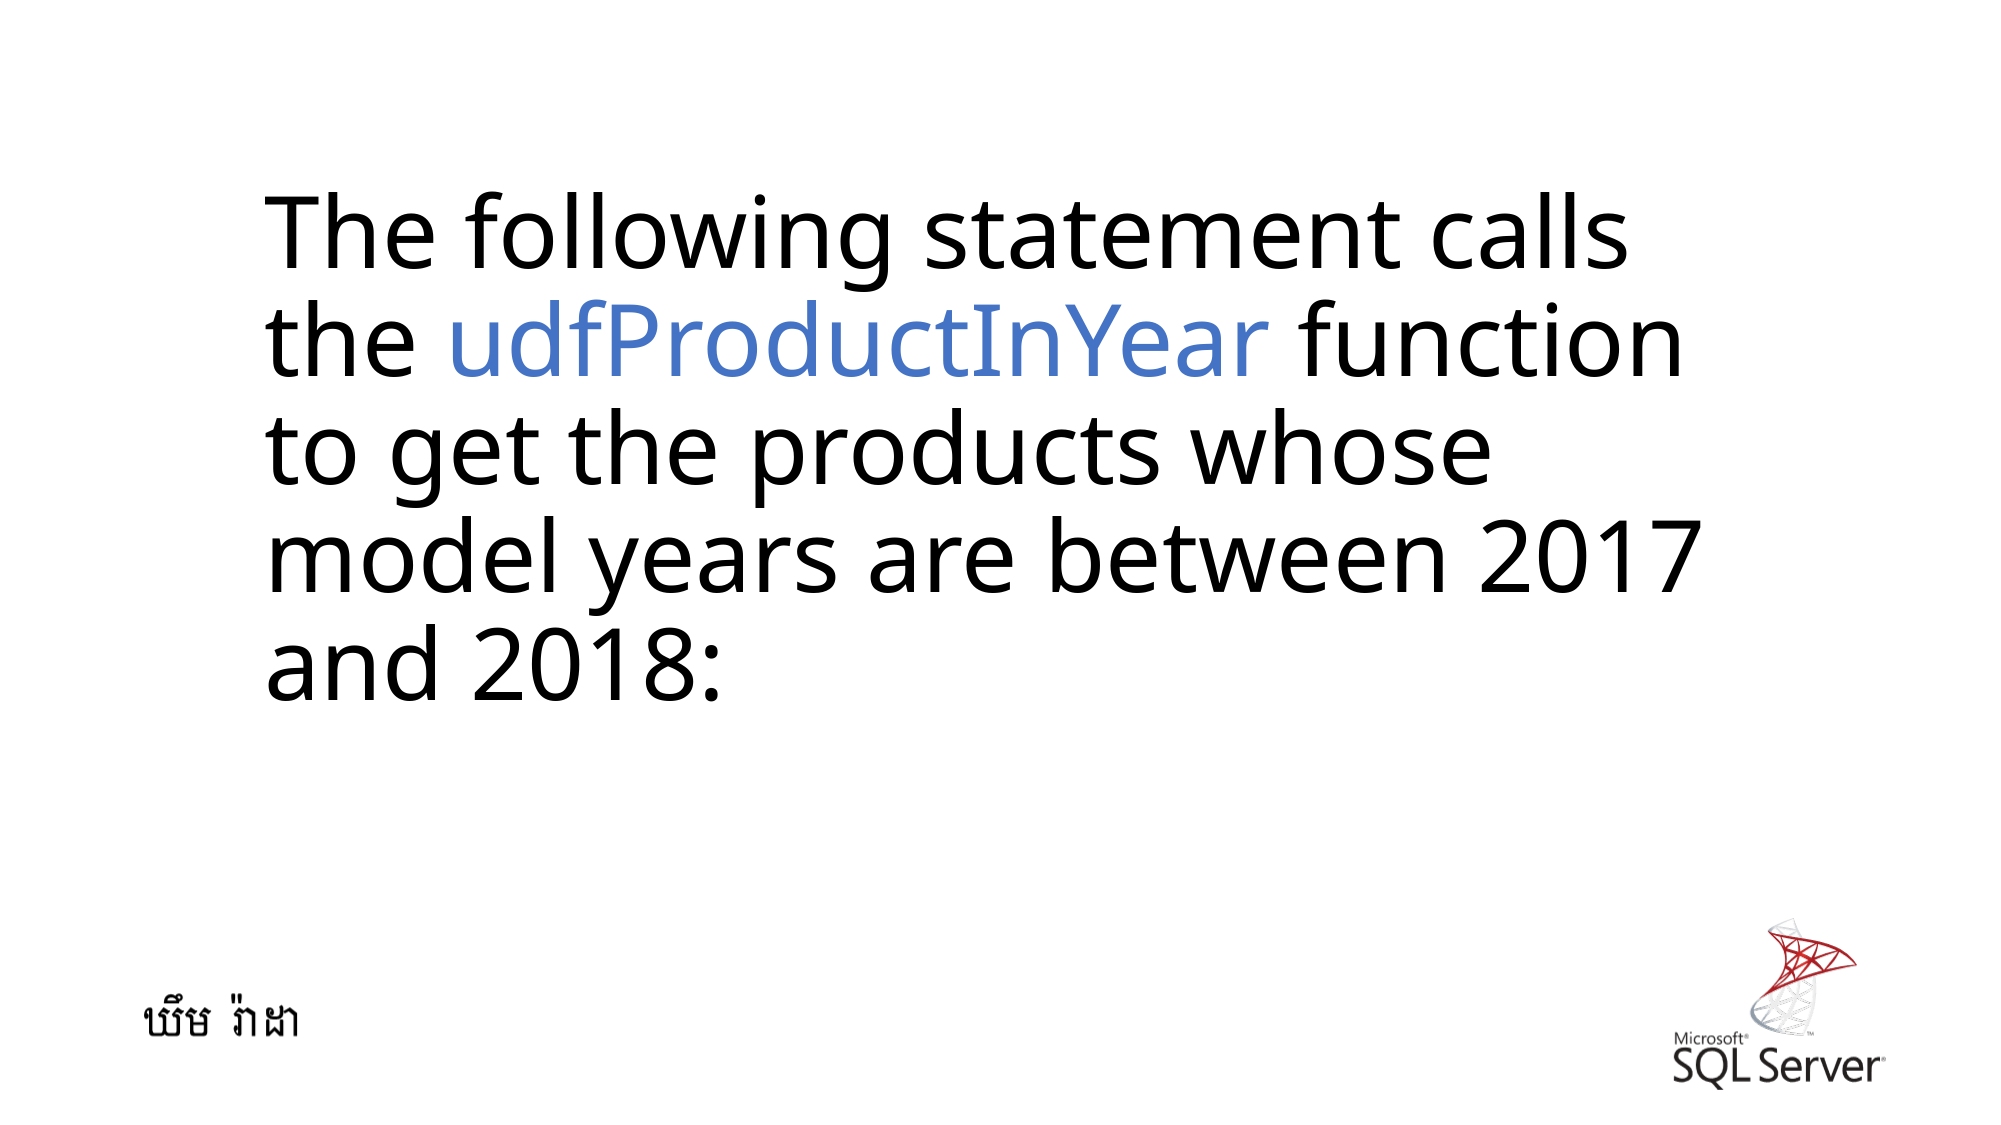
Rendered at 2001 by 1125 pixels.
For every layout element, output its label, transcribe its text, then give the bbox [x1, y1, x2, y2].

picture [93, 918, 1886, 1125]
subtitle The following statement calls the udfProductInYear function to get the products whose model years are between 2017 and 2018: [249, 174, 1750, 537]
